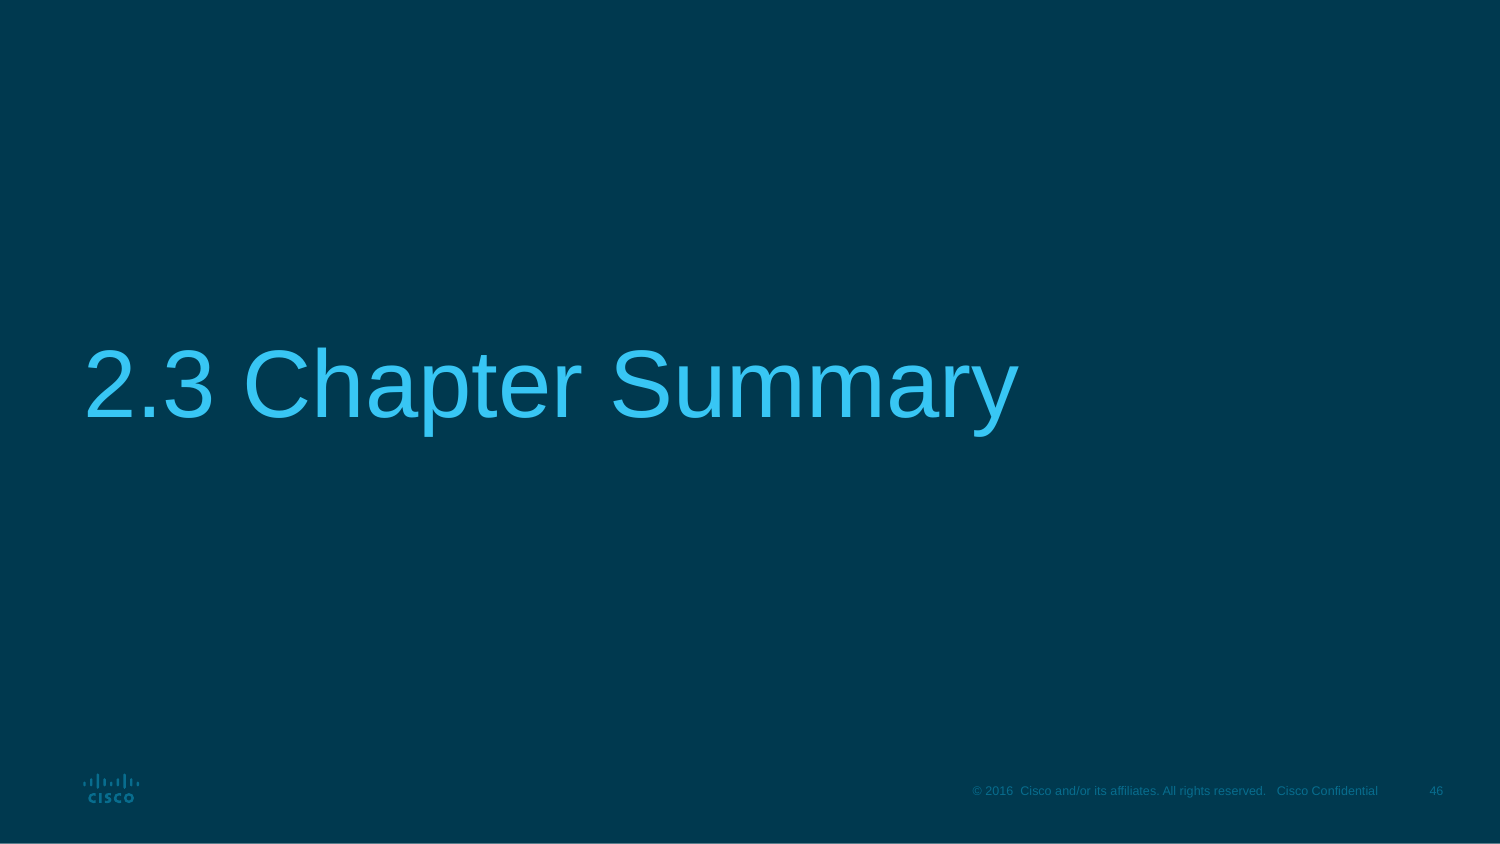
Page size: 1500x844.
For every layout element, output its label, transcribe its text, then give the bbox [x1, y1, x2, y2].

title 2.3 Chapter Summary [68, 150, 1315, 446]
